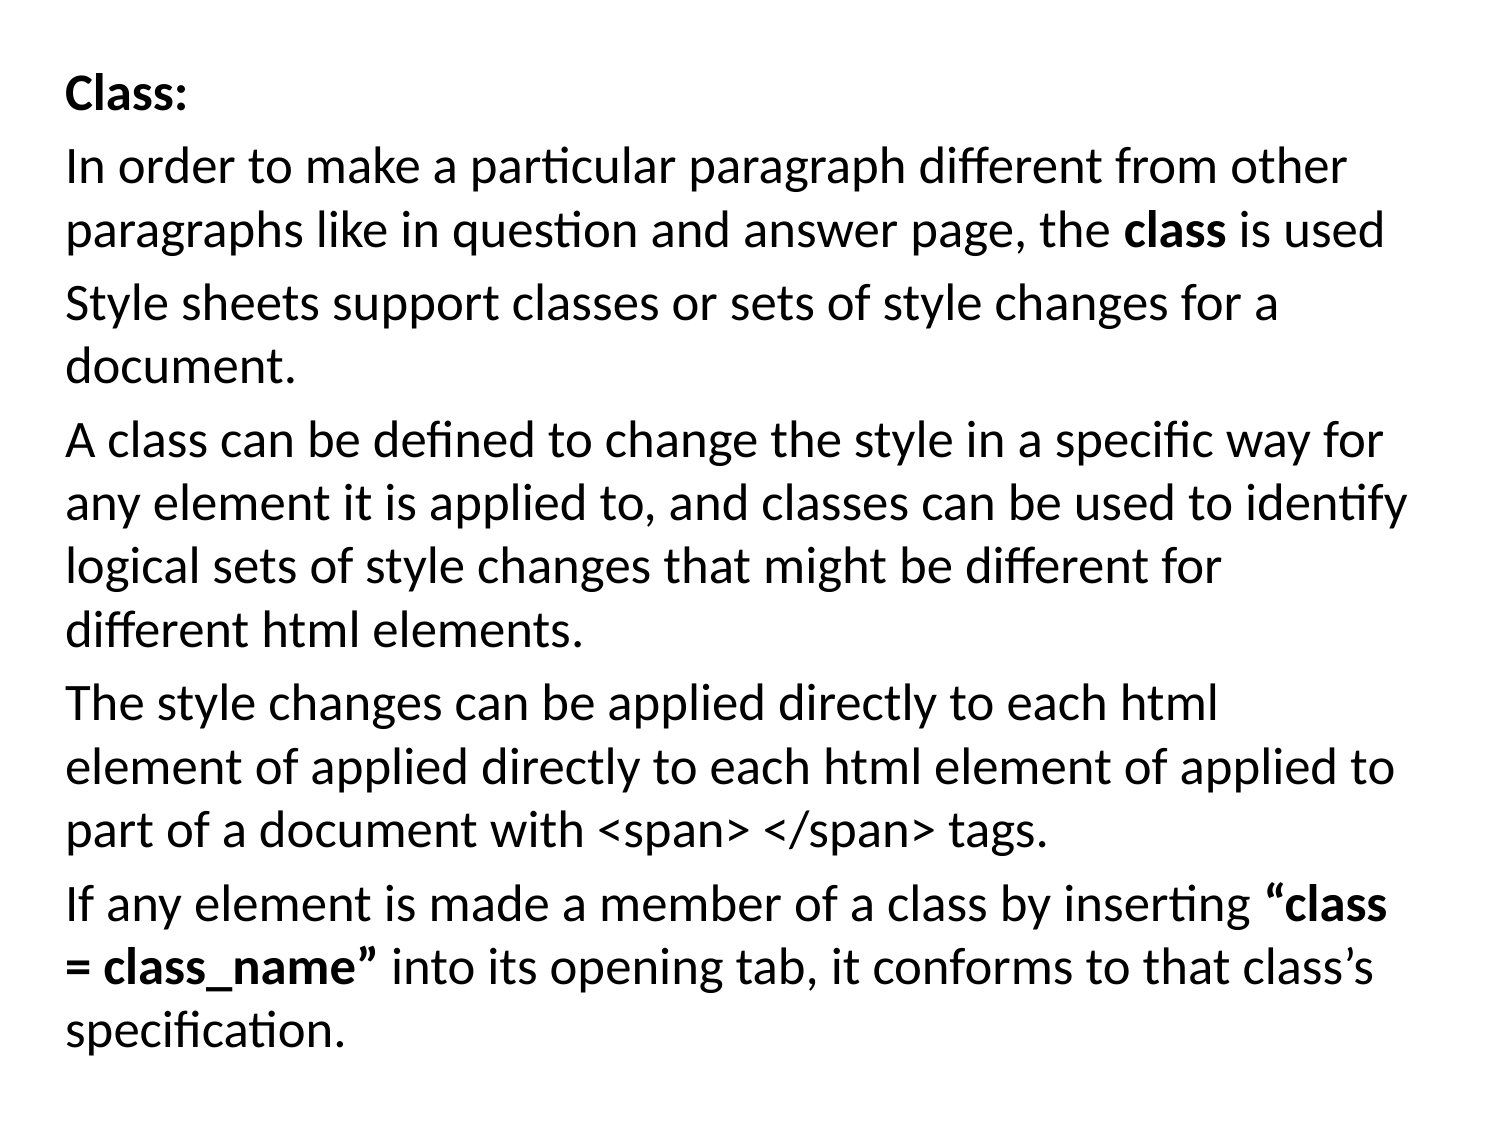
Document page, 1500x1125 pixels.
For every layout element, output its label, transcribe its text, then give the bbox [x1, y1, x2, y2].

text_box Class: In order to make a particular paragraph different from other paragraphs like in question and answer page, the class is used Style sheets support classes or sets of style changes for a document. A class can be defined to change the style in a specific way for any element it is applied to, and classes can be used to identify logical sets of style changes that might be different for different html elements. The style changes can be applied directly to each html element of applied directly to each html element of applied to part of a document with <span> </span> tags. If any element is made a member of a class by inserting “class = class_name” into its opening tab, it conforms to that class’s specification. [50, 49, 1425, 1088]
